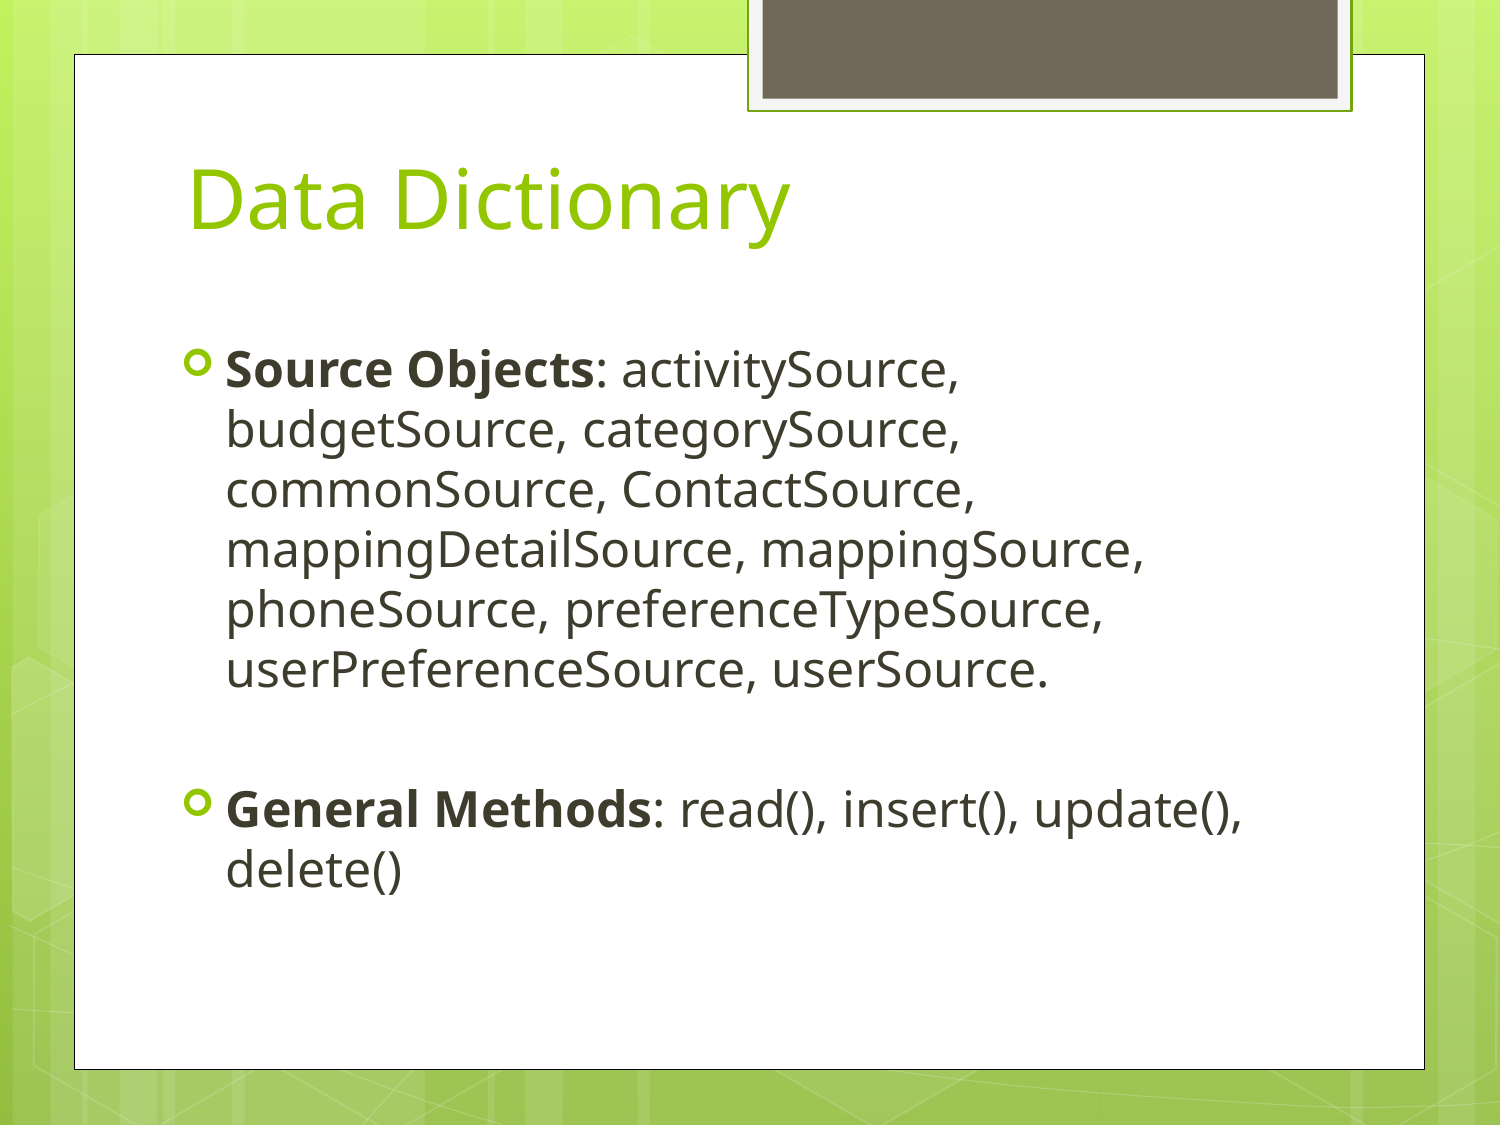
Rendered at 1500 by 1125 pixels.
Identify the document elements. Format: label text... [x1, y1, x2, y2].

title Data Dictionary [171, 66, 1324, 254]
list Source Objects: activitySource, budgetSource, categorySource, commonSource, ContactSource, mappingDetailSource, mappingSource, phoneSource, preferenceTypeSource, userPreferenceSource, userSource. General Methods: read(), insert(), update(), delete() [154, 329, 1267, 906]
